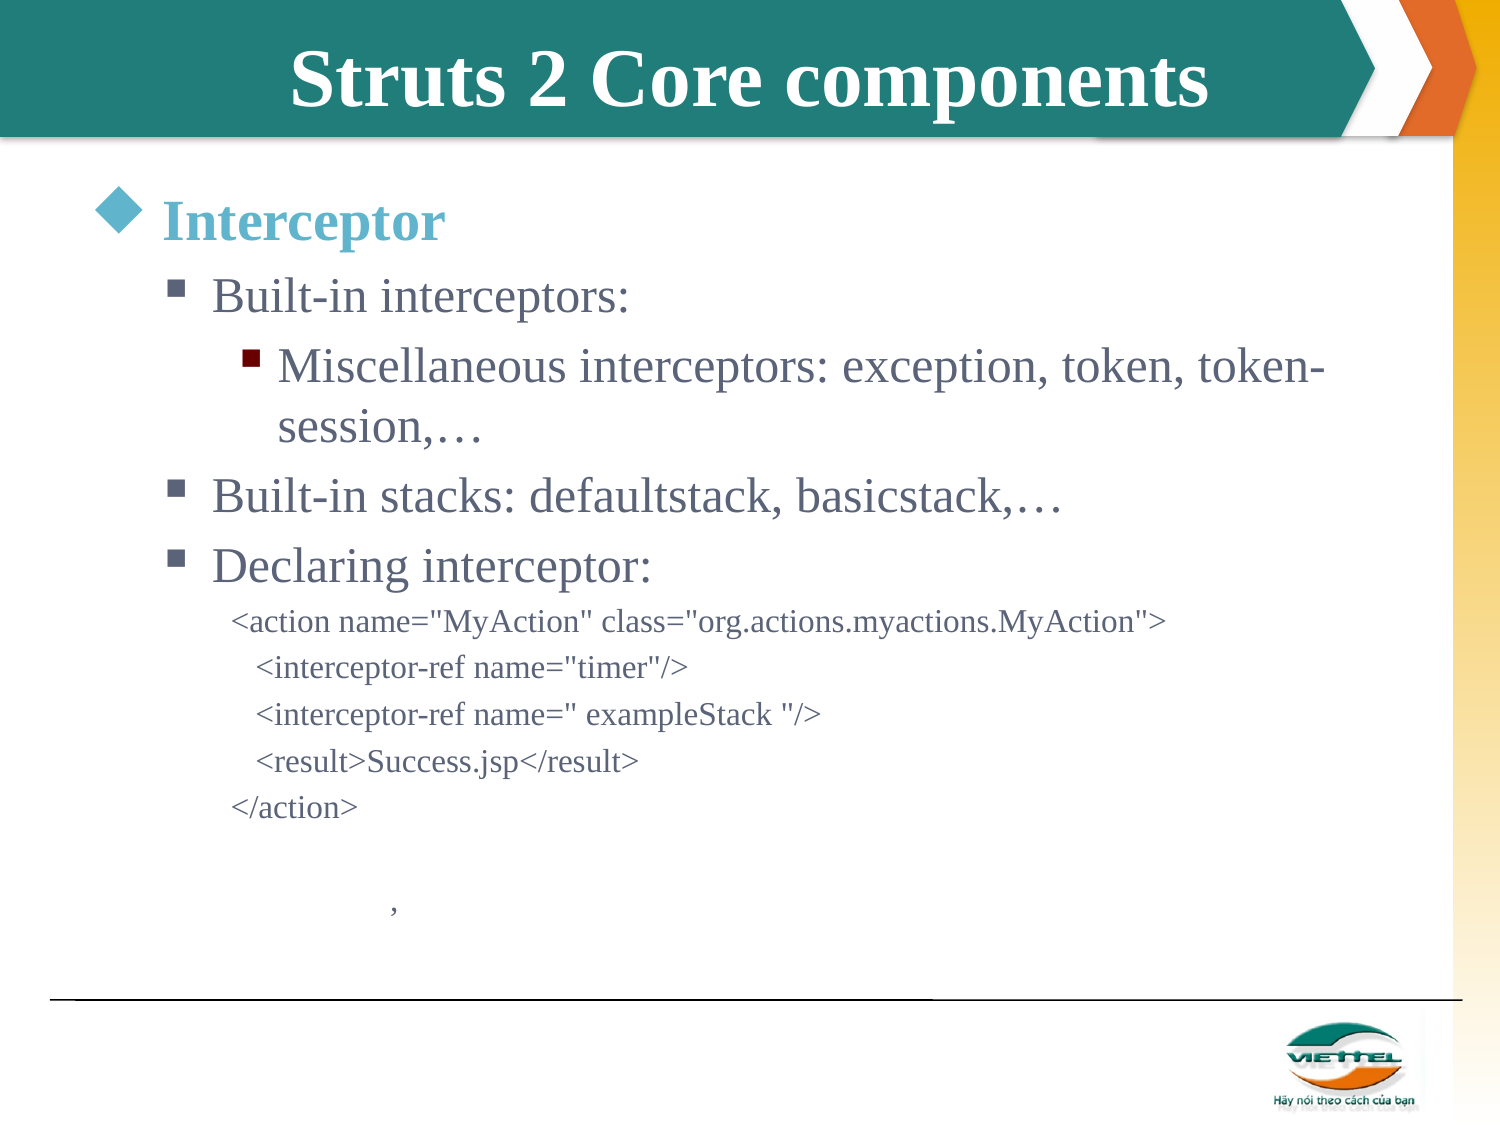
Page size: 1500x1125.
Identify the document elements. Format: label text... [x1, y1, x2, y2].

picture [1262, 1009, 1425, 1125]
title Struts 2 Core components [75, 21, 1425, 125]
list Interceptor Built-in interceptors: Miscellaneous interceptors: exception, token, token-session,… Built-in stacks: defaultstack, basicstack,… Declaring interceptor: <action name="MyAction" class="org.actions.myactions.MyAction"> <interceptor-ref name="timer"/> <interceptor-ref name=" exampleStack "/> <result>Success.jsp</result> </action> , [75, 174, 1425, 975]
